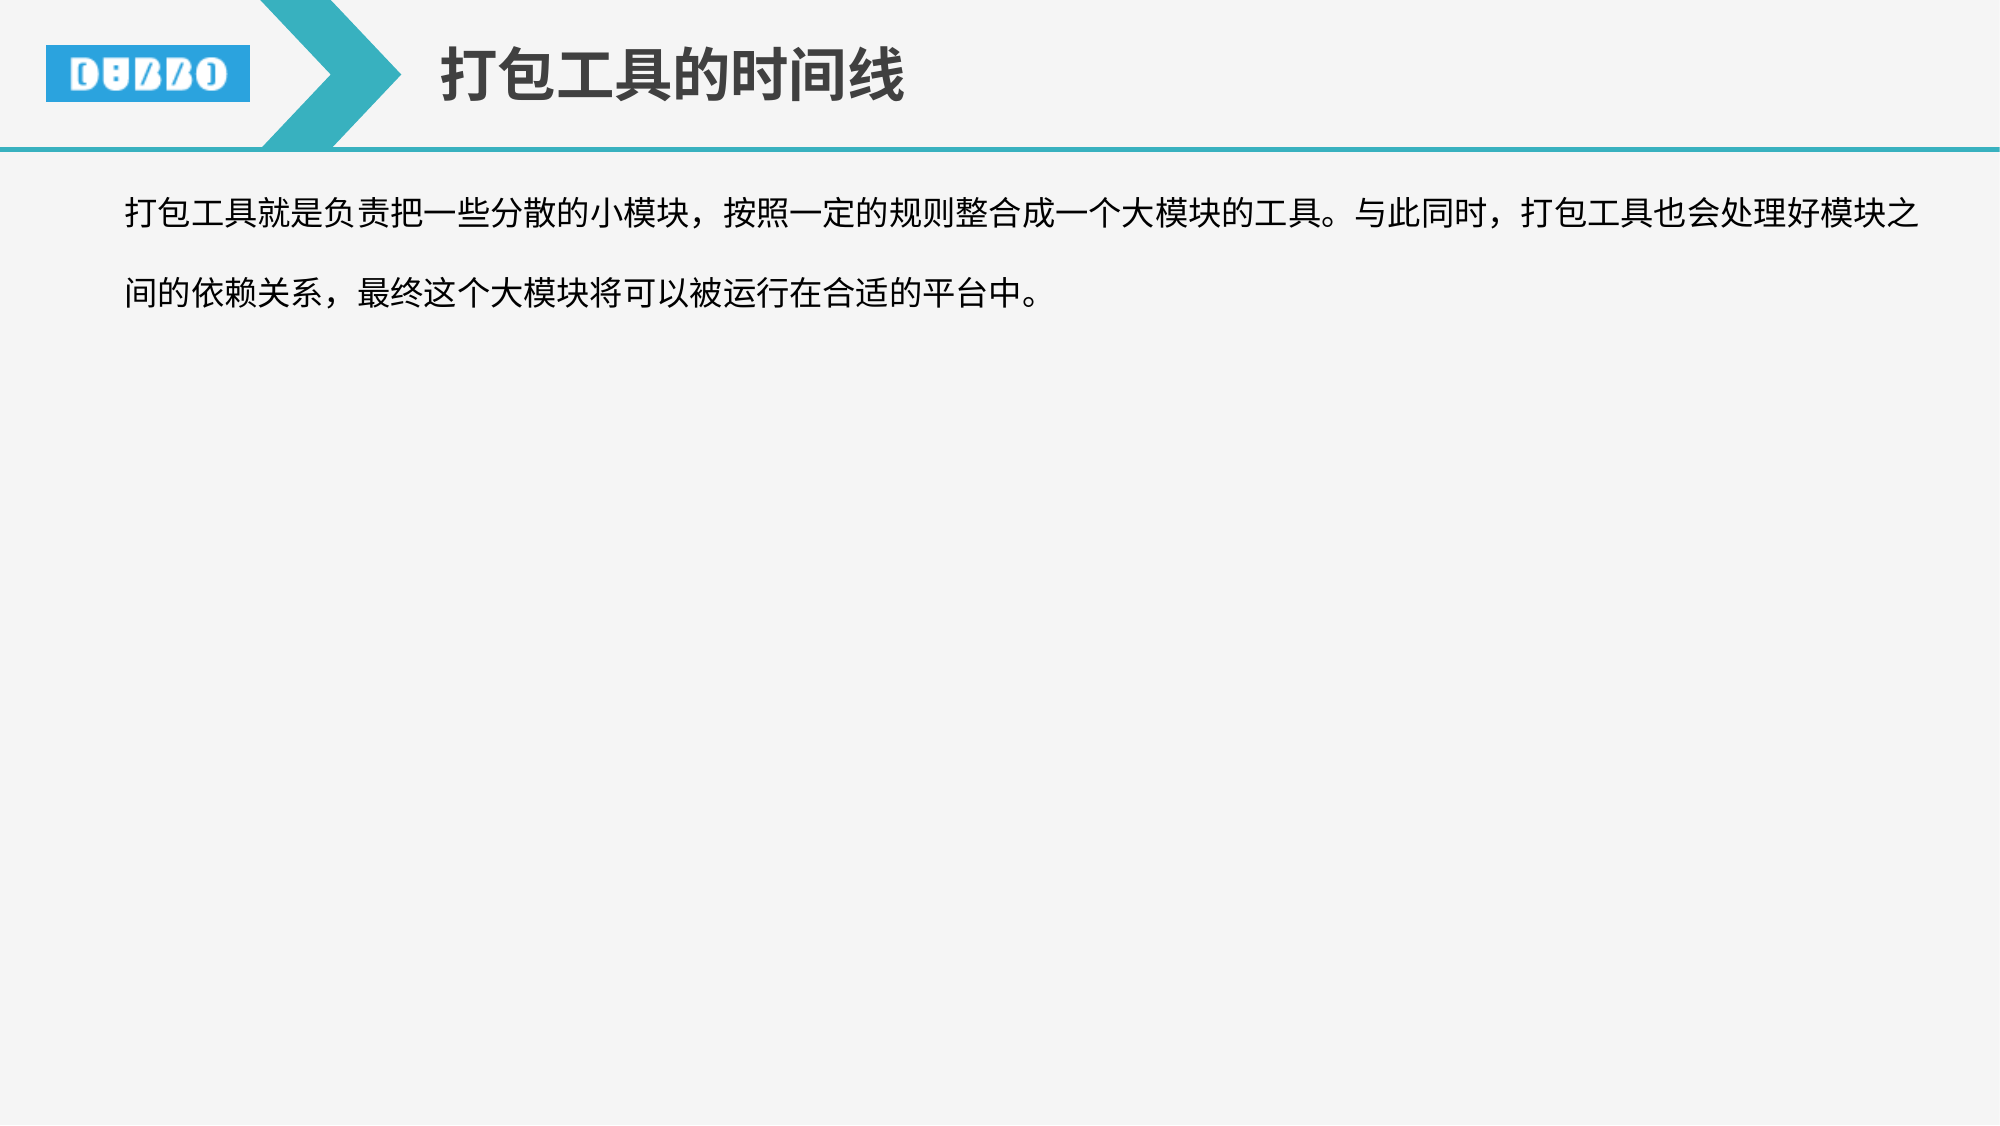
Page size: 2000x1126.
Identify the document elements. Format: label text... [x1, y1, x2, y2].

text_box 打包工具就是负责把一些分散的小模块，按照一定的规则整合成一个大模块的工具。与此同时，打包工具也会处理好模块之 间的依赖关系，最终这个大模块将可以被运行在合适的平台中。 [109, 185, 1950, 520]
text_box 打包工具的时间线 [424, 31, 1095, 116]
picture [45, 45, 250, 103]
